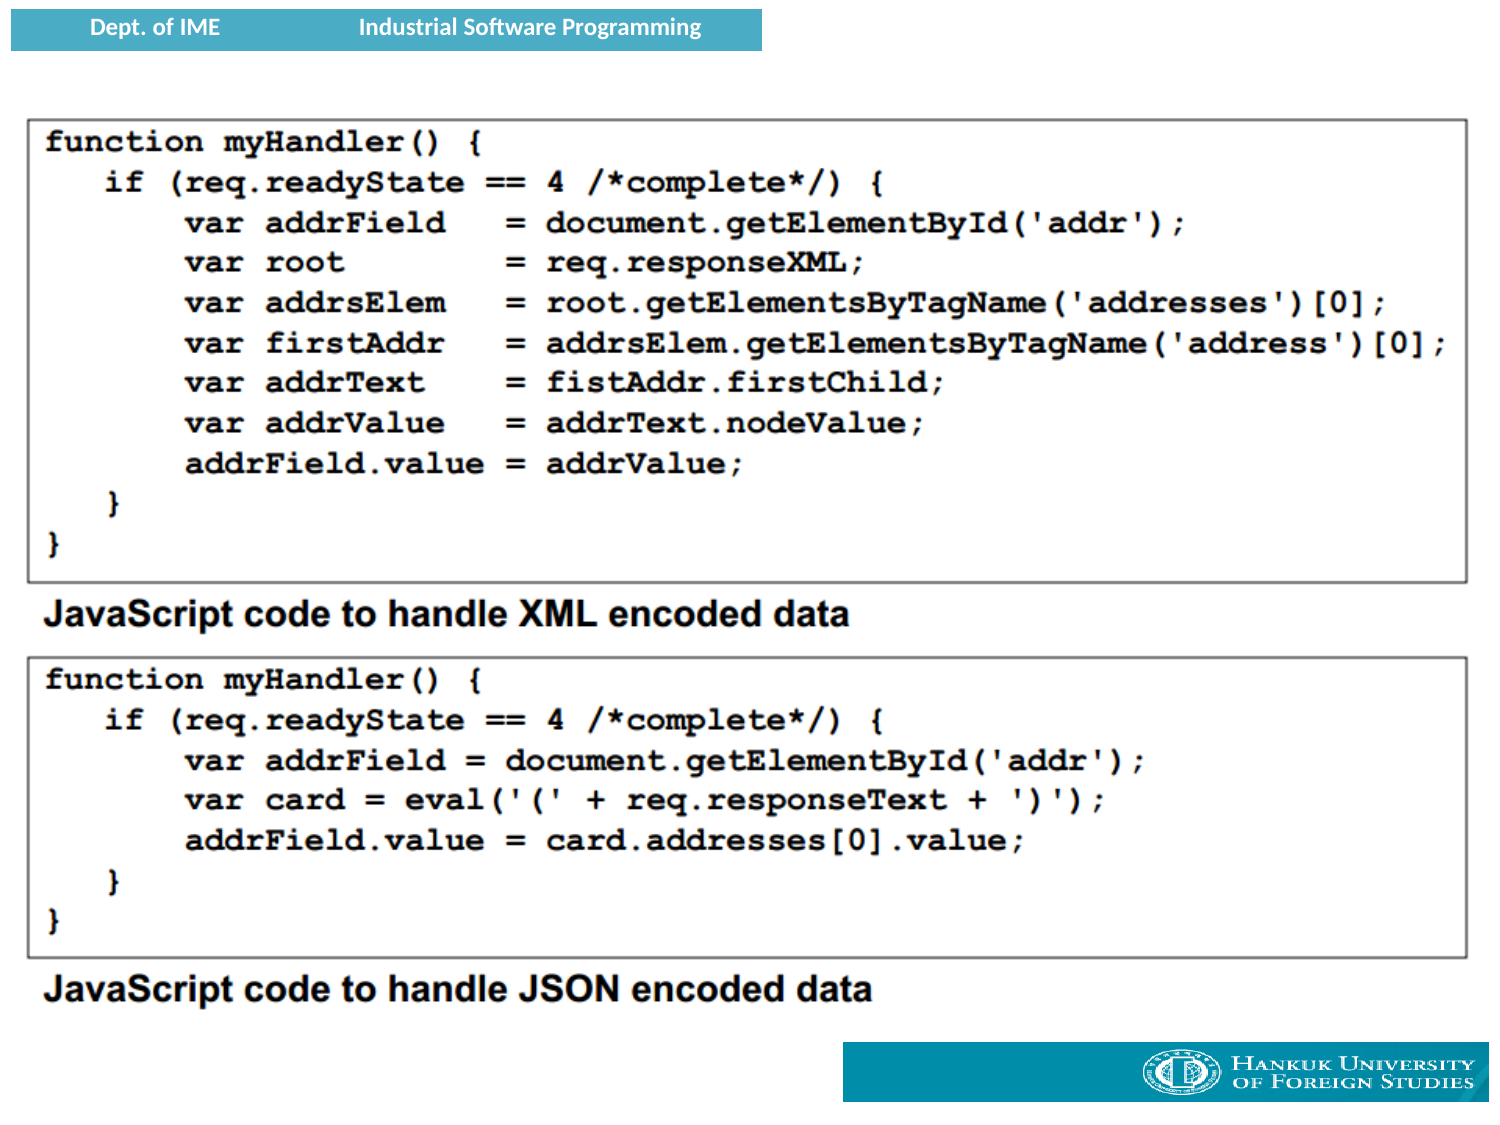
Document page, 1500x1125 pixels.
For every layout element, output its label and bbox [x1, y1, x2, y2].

picture [843, 1042, 1489, 1102]
picture [16, 91, 1484, 1033]
